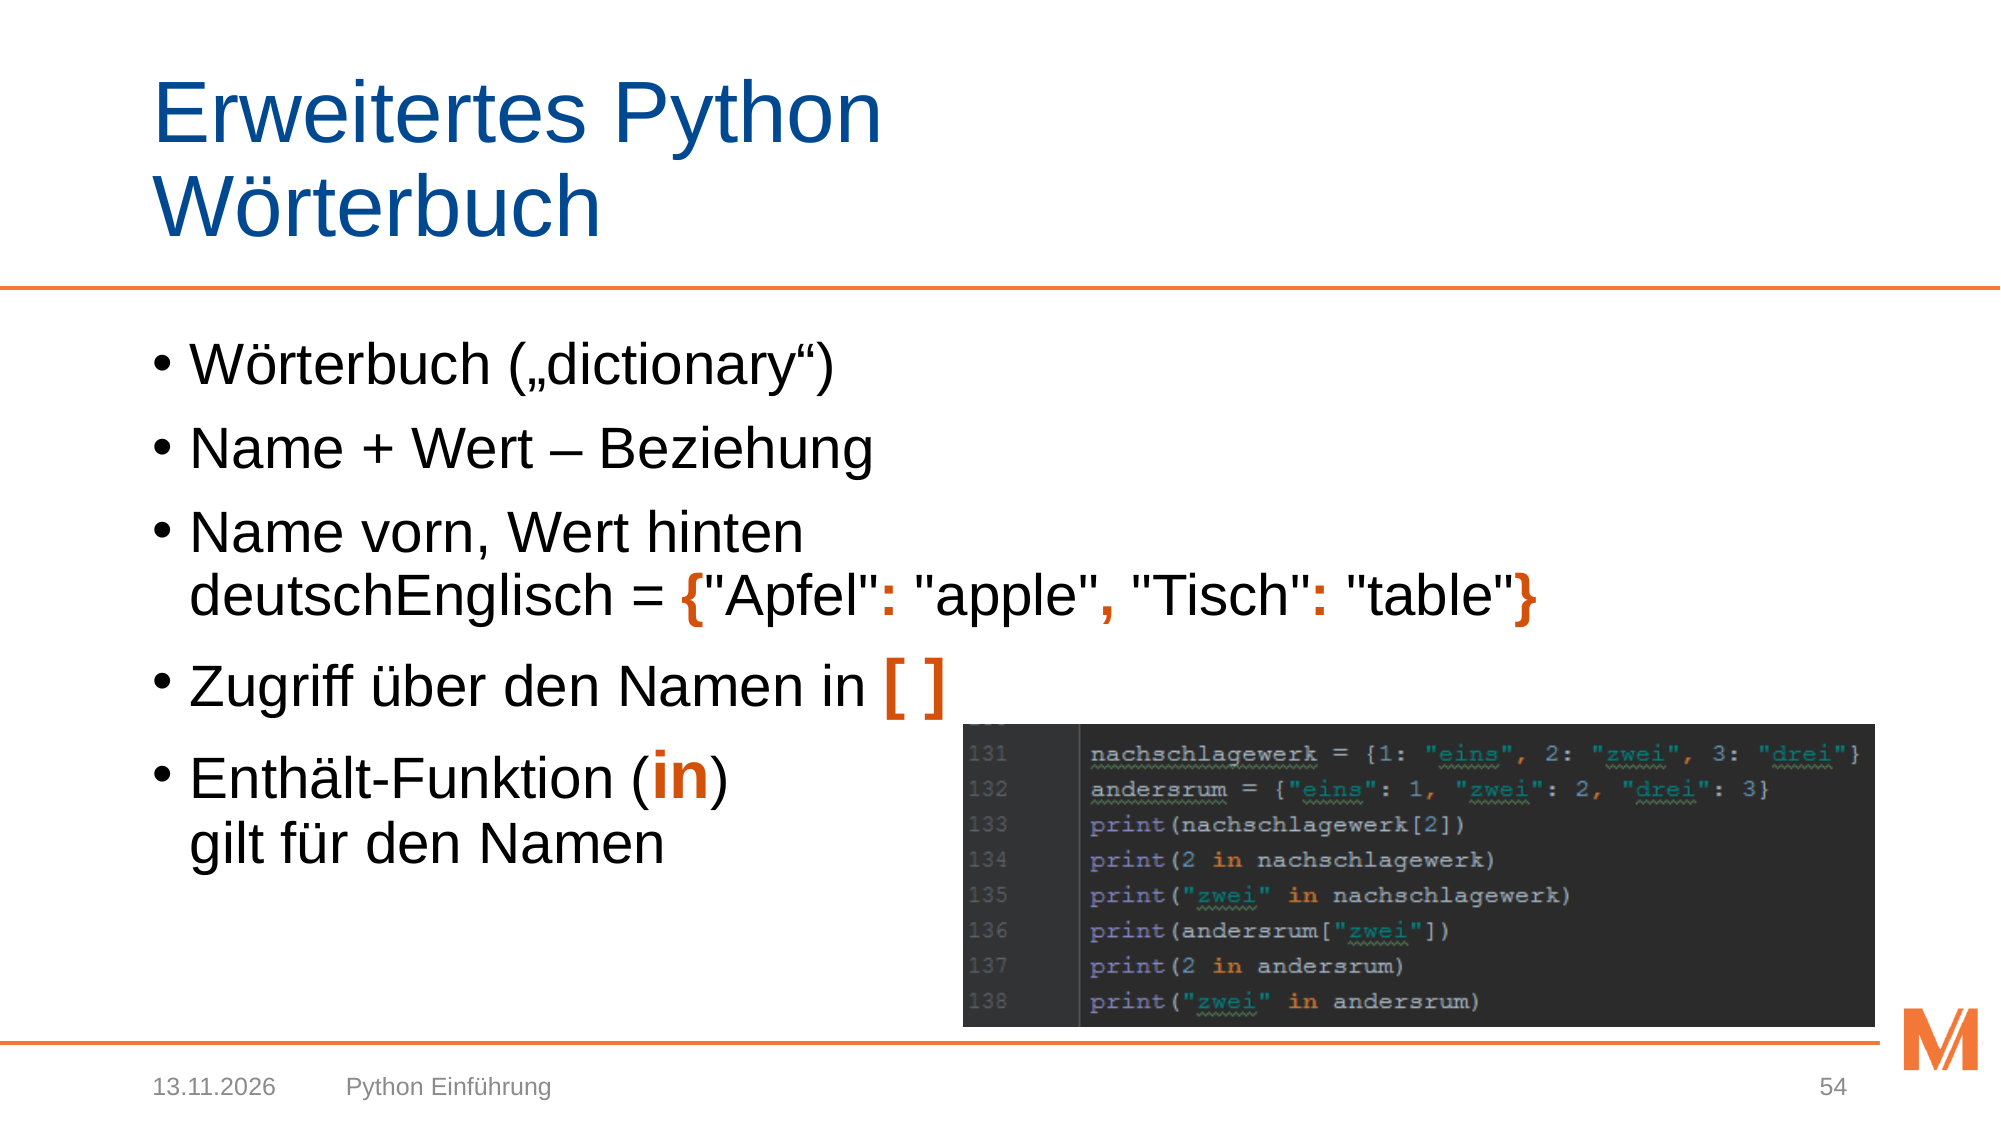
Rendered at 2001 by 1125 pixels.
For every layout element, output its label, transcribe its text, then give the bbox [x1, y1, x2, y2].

picture [963, 724, 1875, 1028]
footer Python Einführung [330, 1055, 1721, 1116]
picture [1879, 989, 1982, 1097]
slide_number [137, 1055, 313, 1116]
list Wörterbuch („dictionary“) Name + Wert – Beziehung Name vorn, Wert hinten deutschEnglisch = {"Apfel": "apple", "Tisch": "table"} Zugriff über den Namen in [ ] Enthält-Funktion (in) gilt für den Namen [137, 327, 1875, 1028]
slide_number 54 [1743, 1055, 1863, 1116]
title Erweitertes Python Wörterbuch [137, 59, 1984, 264]
